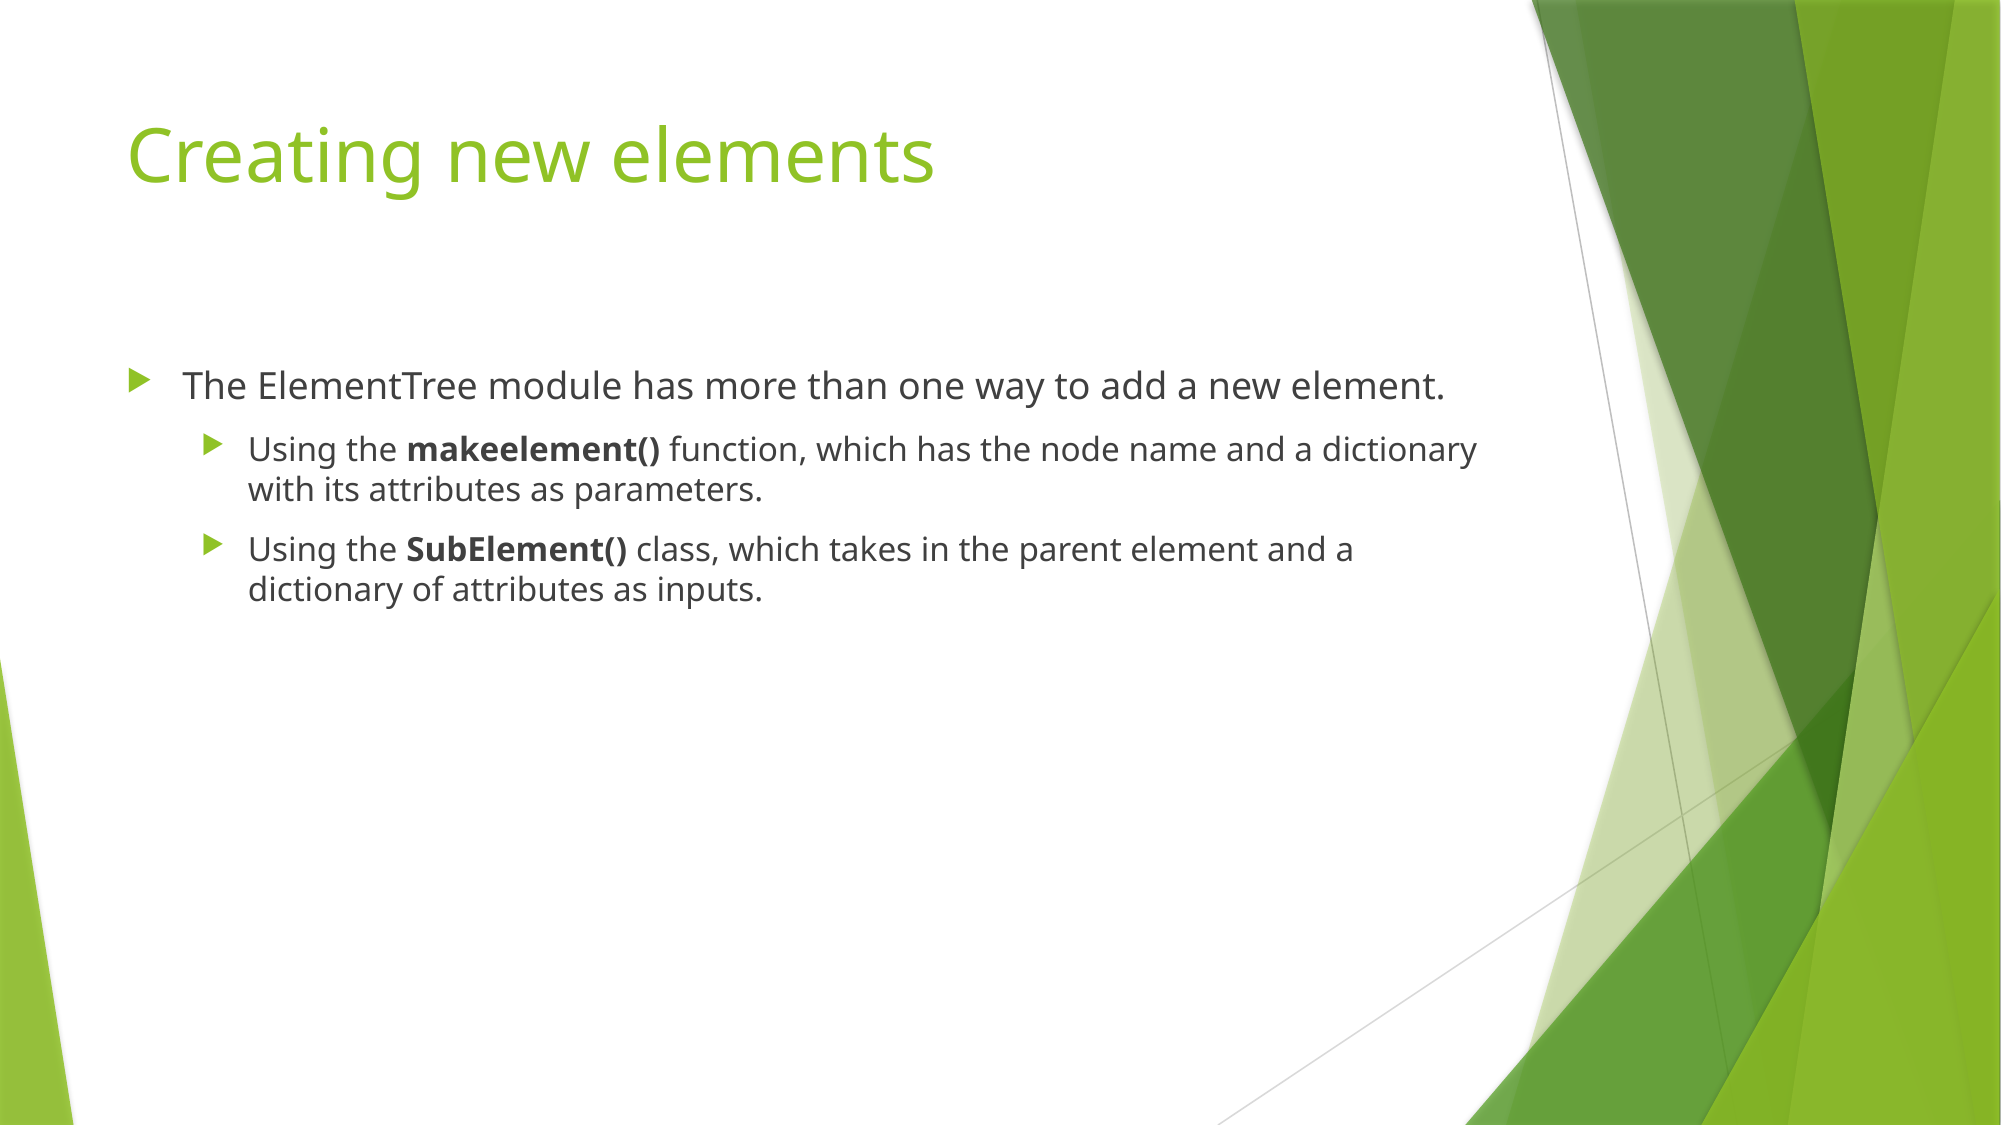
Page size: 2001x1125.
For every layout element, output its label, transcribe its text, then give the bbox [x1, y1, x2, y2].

title Creating new elements [111, 99, 1522, 317]
list The ElementTree module has more than one way to add a new element. Using the makeelement() function, which has the node name and a dictionary with its attributes as parameters. Using the SubElement() class, which takes in the parent element and a dictionary of attributes as inputs. [111, 354, 1522, 992]
